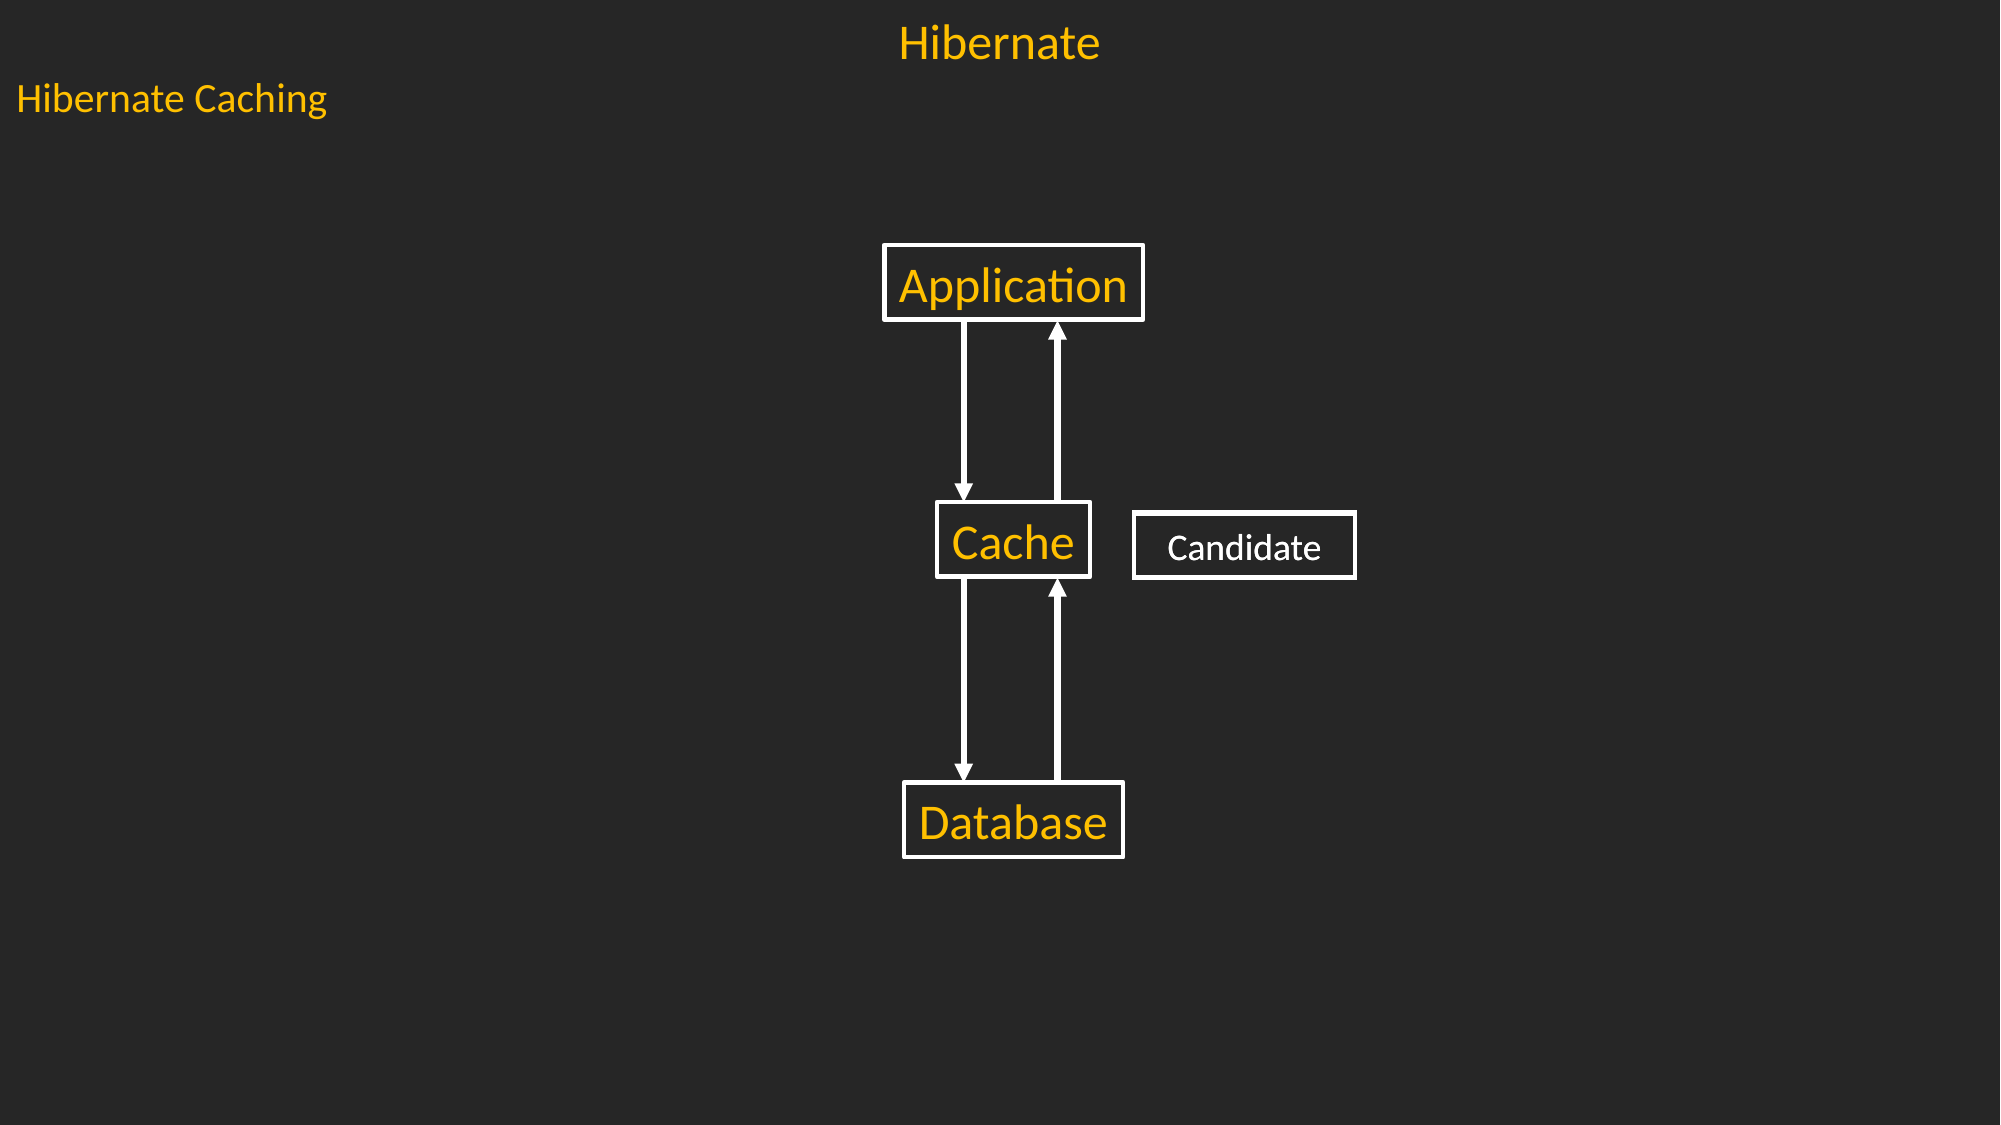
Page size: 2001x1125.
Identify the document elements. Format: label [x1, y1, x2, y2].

text_box [1133, 512, 1356, 579]
text_box [883, 2, 1117, 78]
text_box [884, 244, 1143, 858]
text_box [1, 63, 343, 129]
